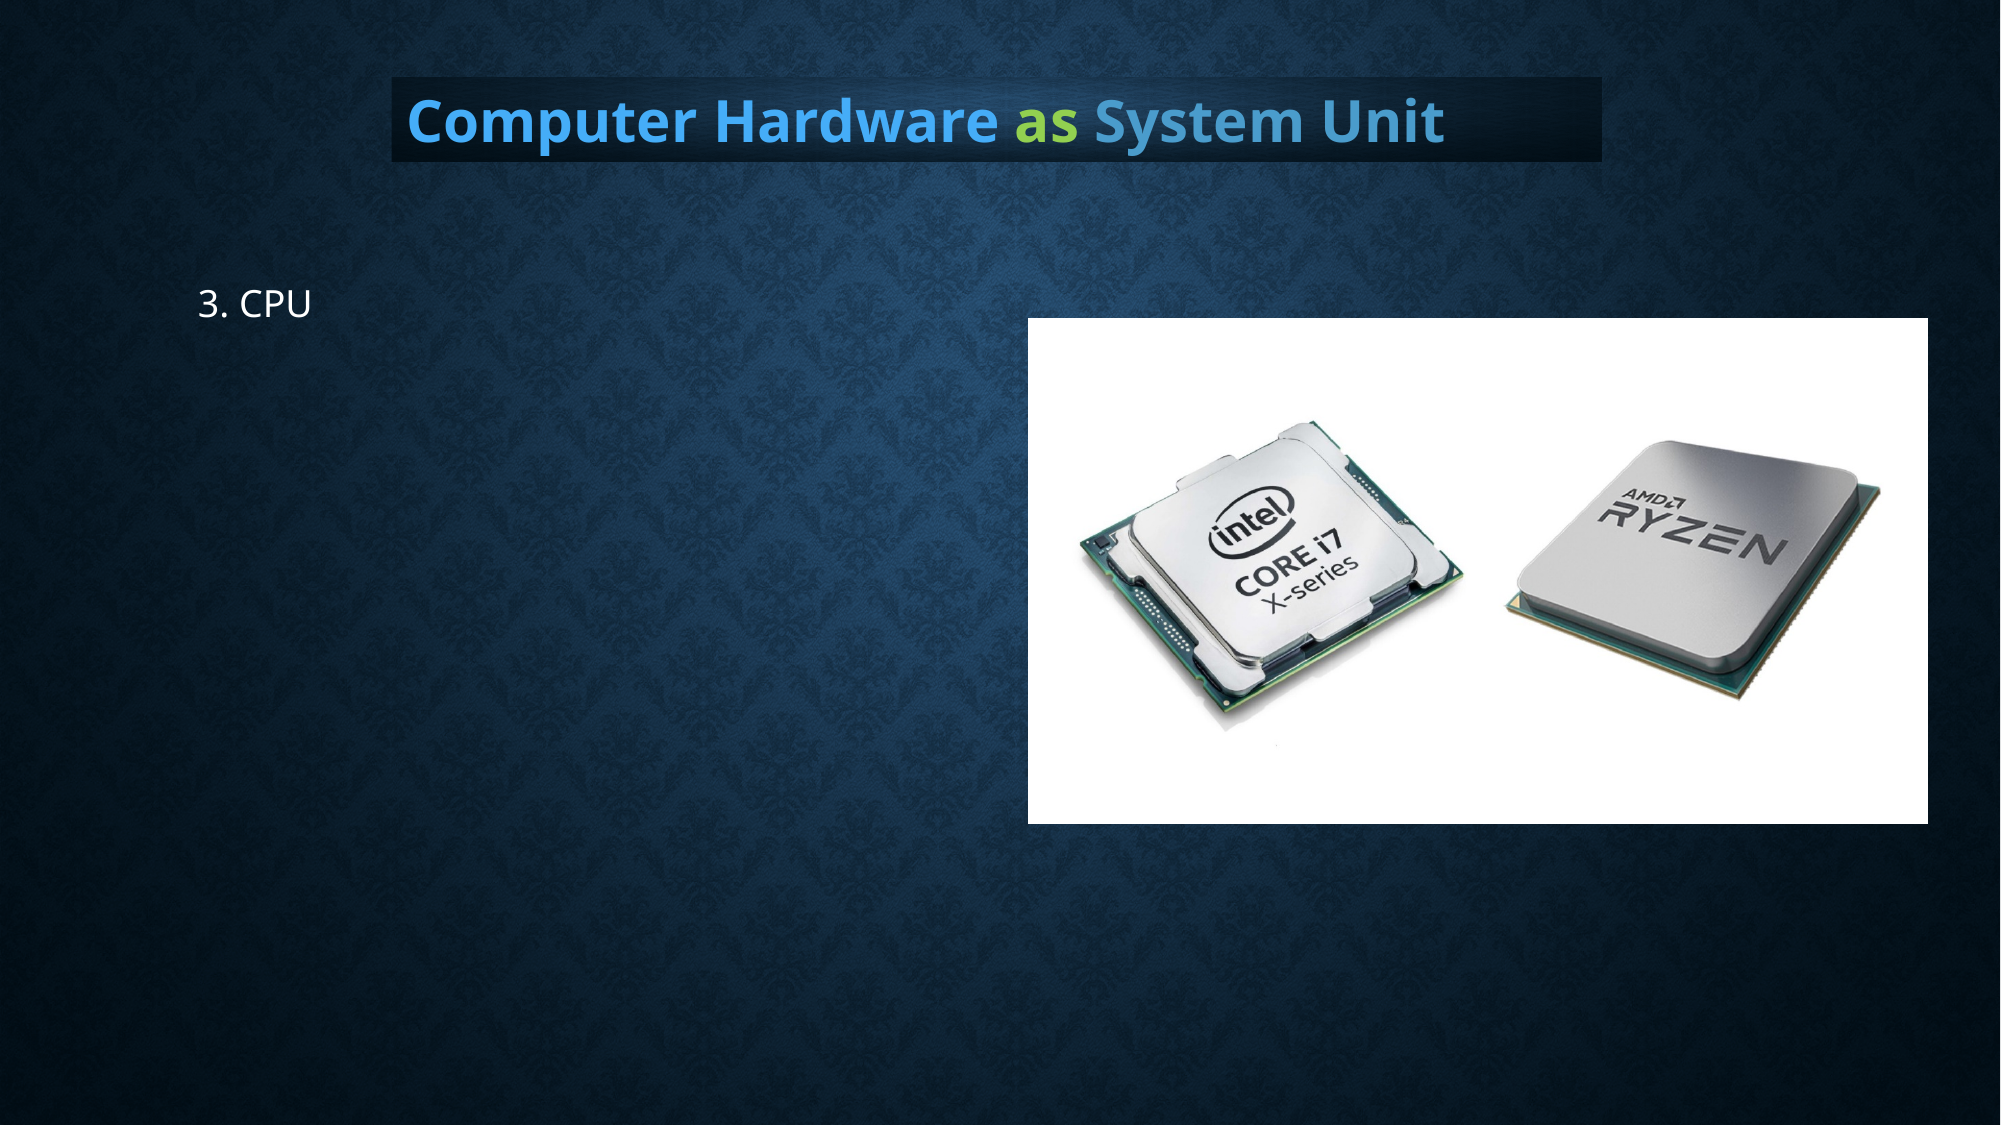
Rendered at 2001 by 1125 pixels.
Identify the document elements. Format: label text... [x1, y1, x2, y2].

text_box 3. CPU [183, 272, 569, 333]
picture [1028, 318, 1928, 825]
text_box Computer Hardware as System Unit [391, 77, 1602, 162]
